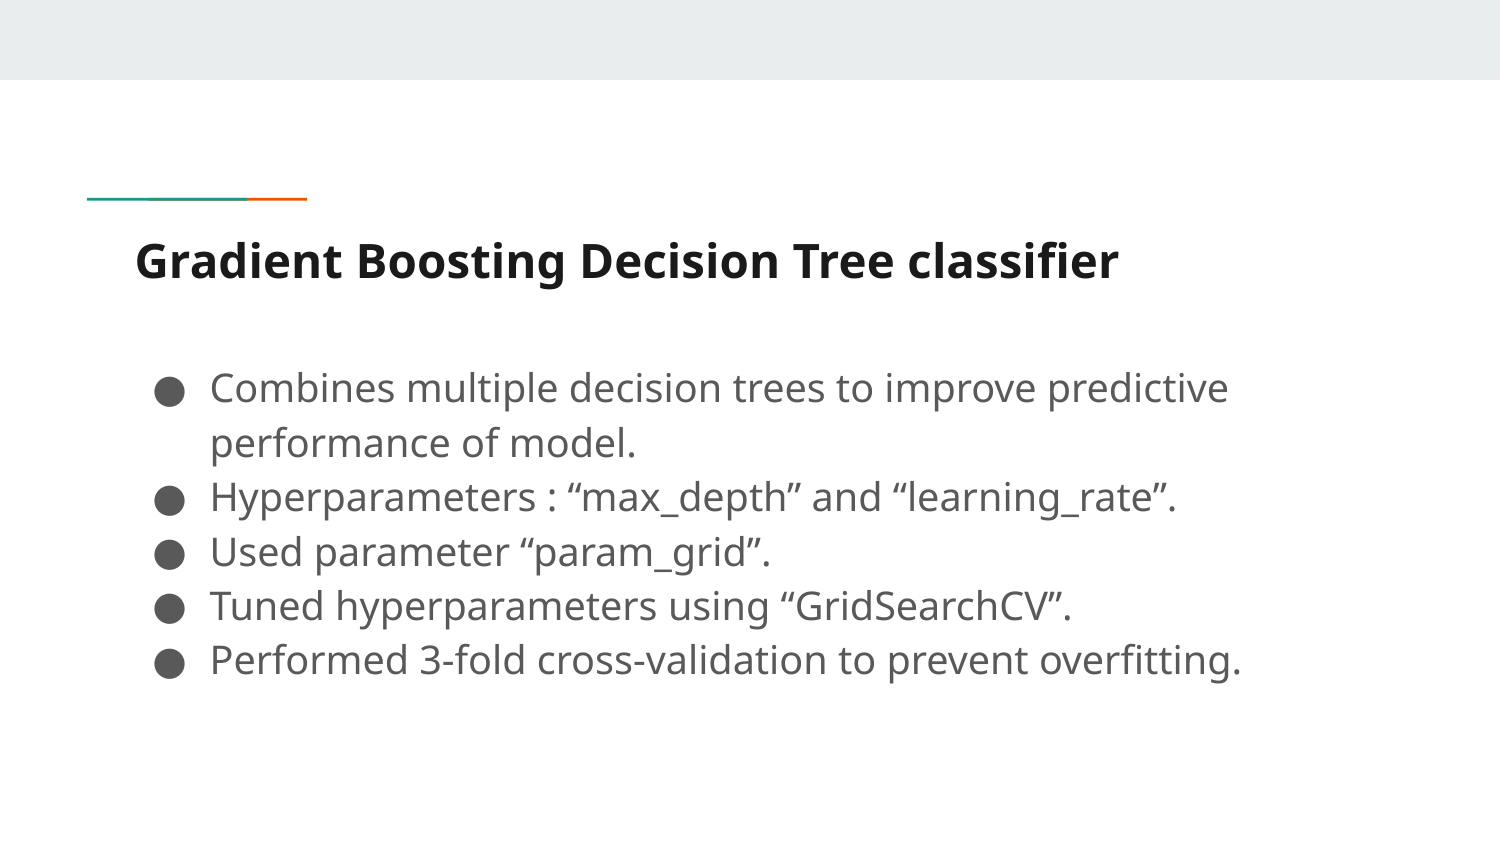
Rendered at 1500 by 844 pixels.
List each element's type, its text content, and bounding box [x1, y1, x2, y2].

list Combines multiple decision trees to improve predictive performance of model. Hyperparameters : “max_depth” and “learning_rate”. Used parameter “param_grid”. Tuned hyperparameters using “GridSearchCV”. Performed 3-fold cross-validation to prevent overfitting. [119, 341, 1381, 712]
title Gradient Boosting Decision Tree classifier [119, 216, 1381, 305]
